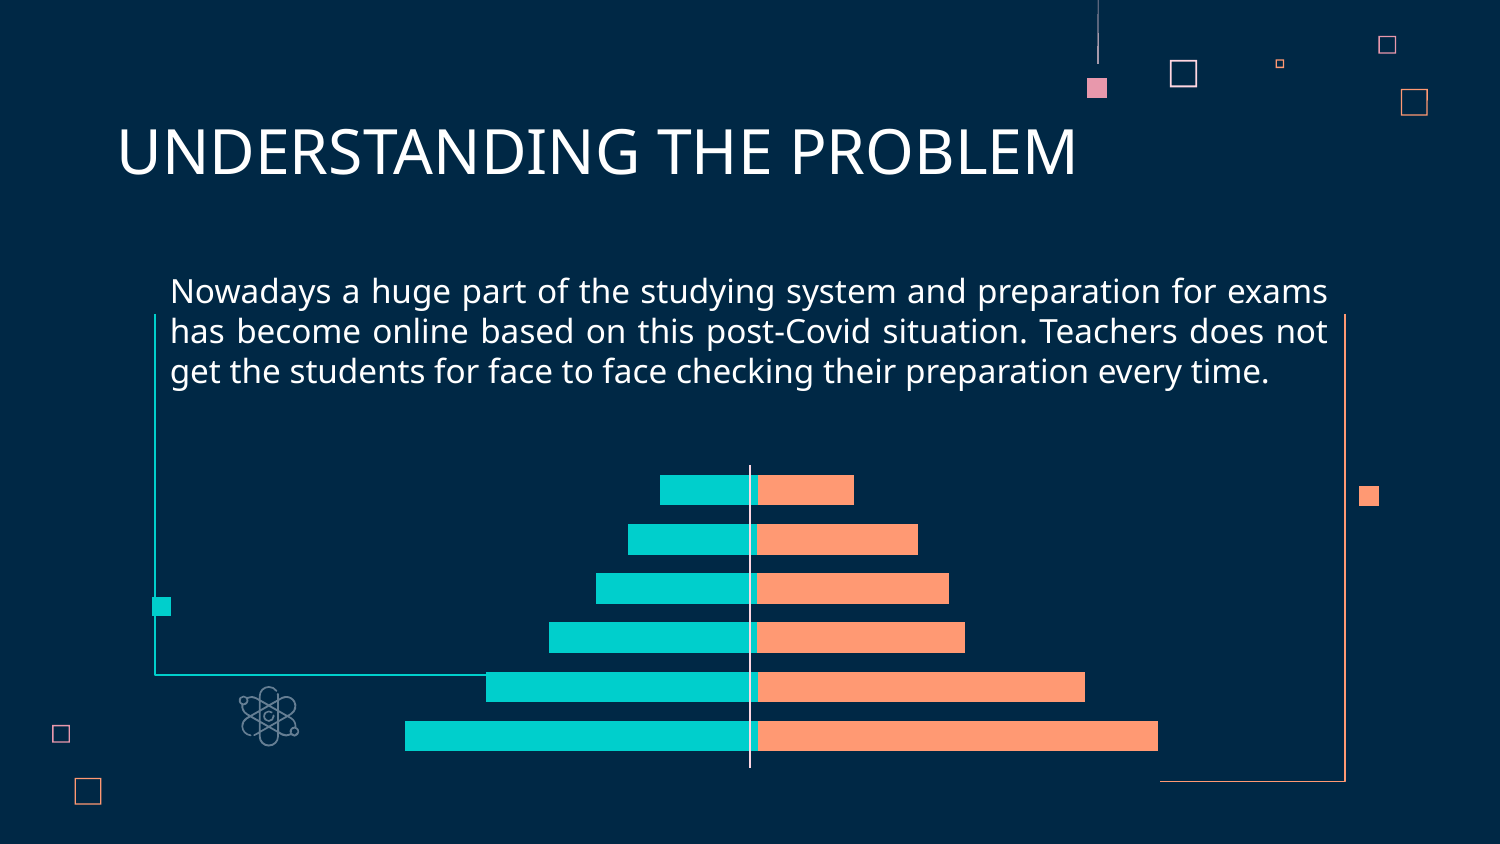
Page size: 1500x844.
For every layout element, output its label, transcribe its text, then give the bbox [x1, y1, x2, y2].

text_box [237, 685, 301, 747]
text_box [1358, 485, 1379, 506]
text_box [1159, 313, 1346, 782]
title Nowadays a huge part of the studying system and preparation for exams has become online based on this post-Covid situation. Teachers does not get the students for face to face checking their preparation every time. [154, 222, 1346, 405]
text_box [154, 313, 573, 676]
title UNDERSTANDING THE PROBLEM [101, 107, 1111, 203]
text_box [404, 465, 1154, 768]
